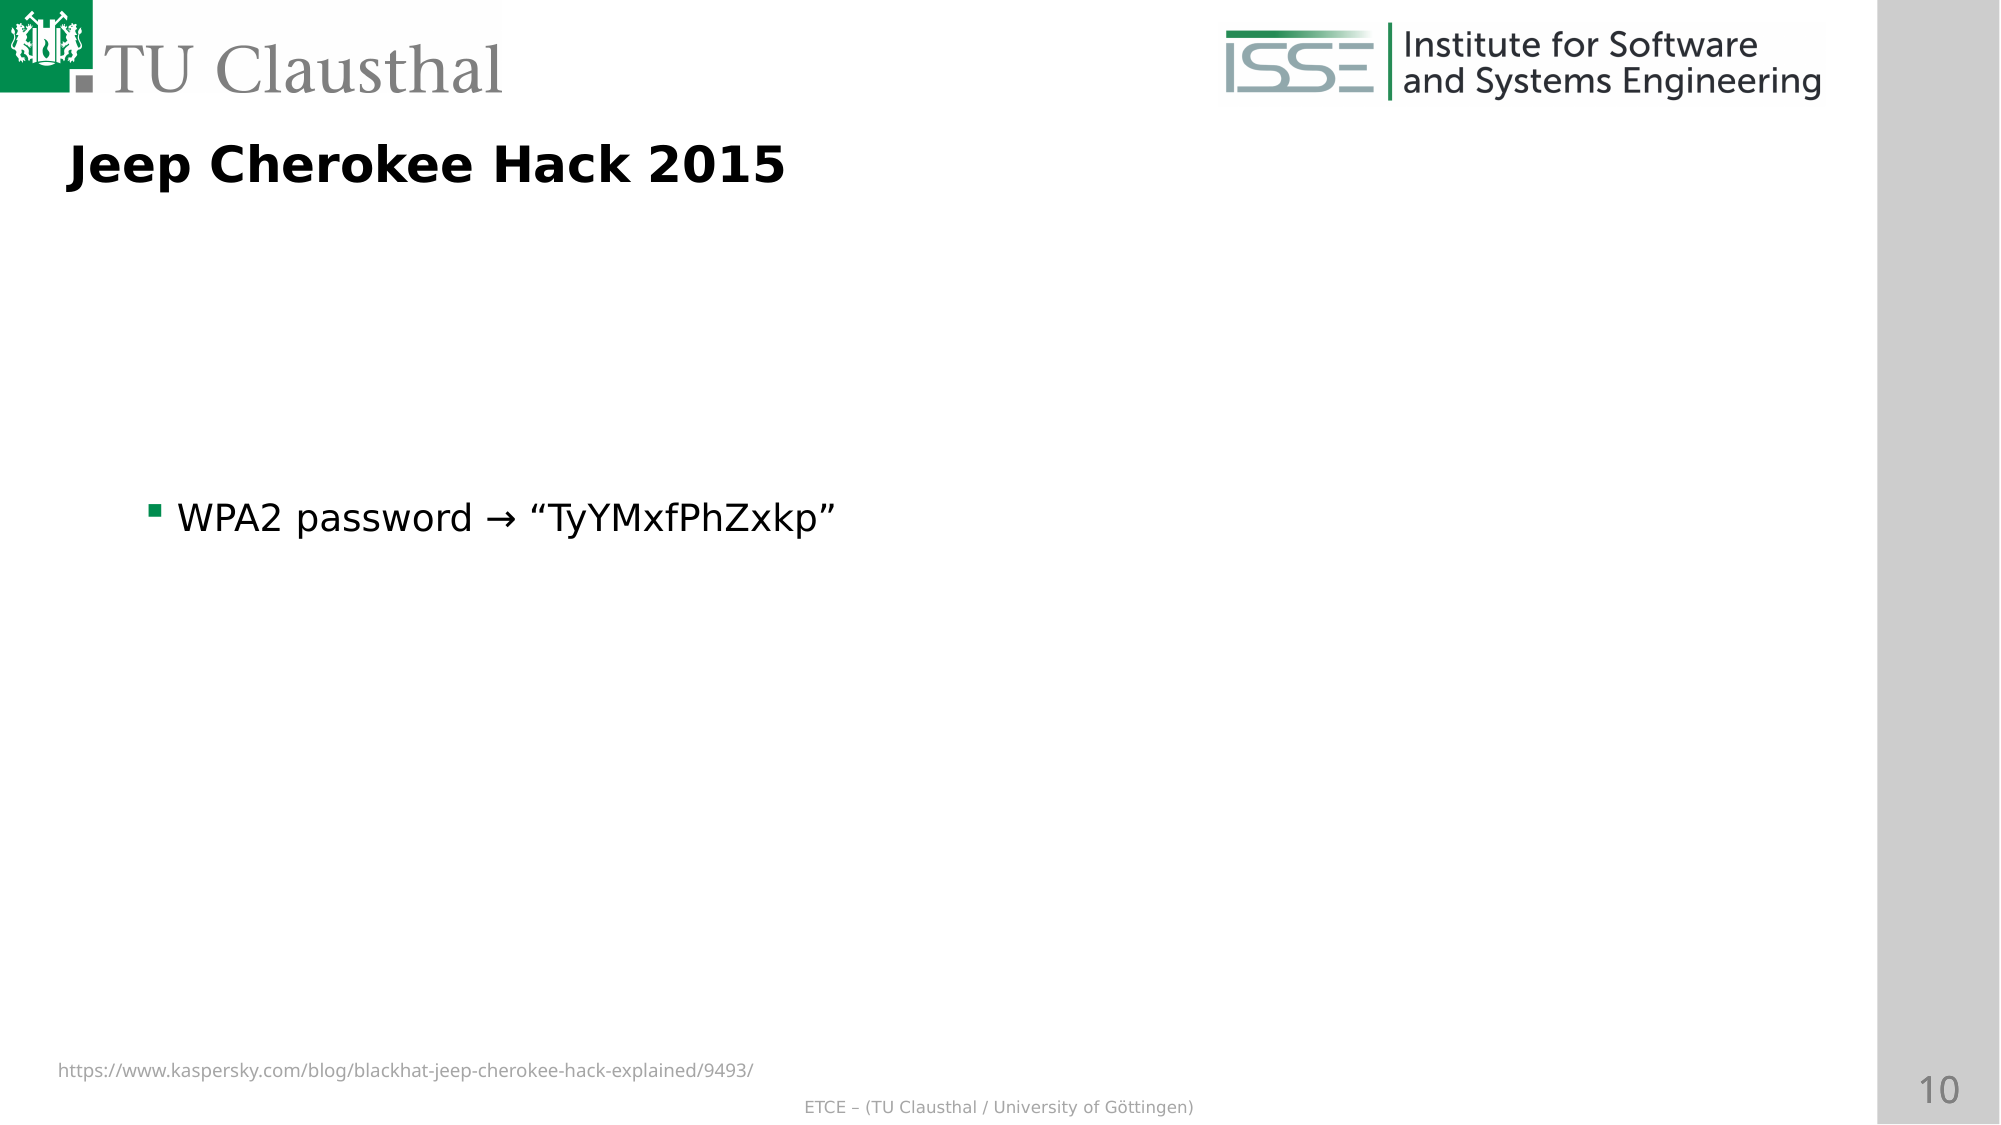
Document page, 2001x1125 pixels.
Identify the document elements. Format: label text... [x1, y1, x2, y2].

text_box WPA2 password → “TyYMxfPhZxkp” This corresponds to Epoch time 0x50e22720 This is Jan 01 2013 00:00:32 GMT Took 32 seconds for WifiSvc to get started up Really only a few dozen passwords to try [55, 208, 1819, 1035]
picture [0, 0, 502, 93]
text_box https://www.kaspersky.com/blog/blackhat-jeep-cherokee-hack-explained/9493/ [43, 1051, 1233, 1089]
text_box Jeep Cherokee Hack 2015 [55, 125, 1819, 208]
picture [1218, 22, 1826, 107]
